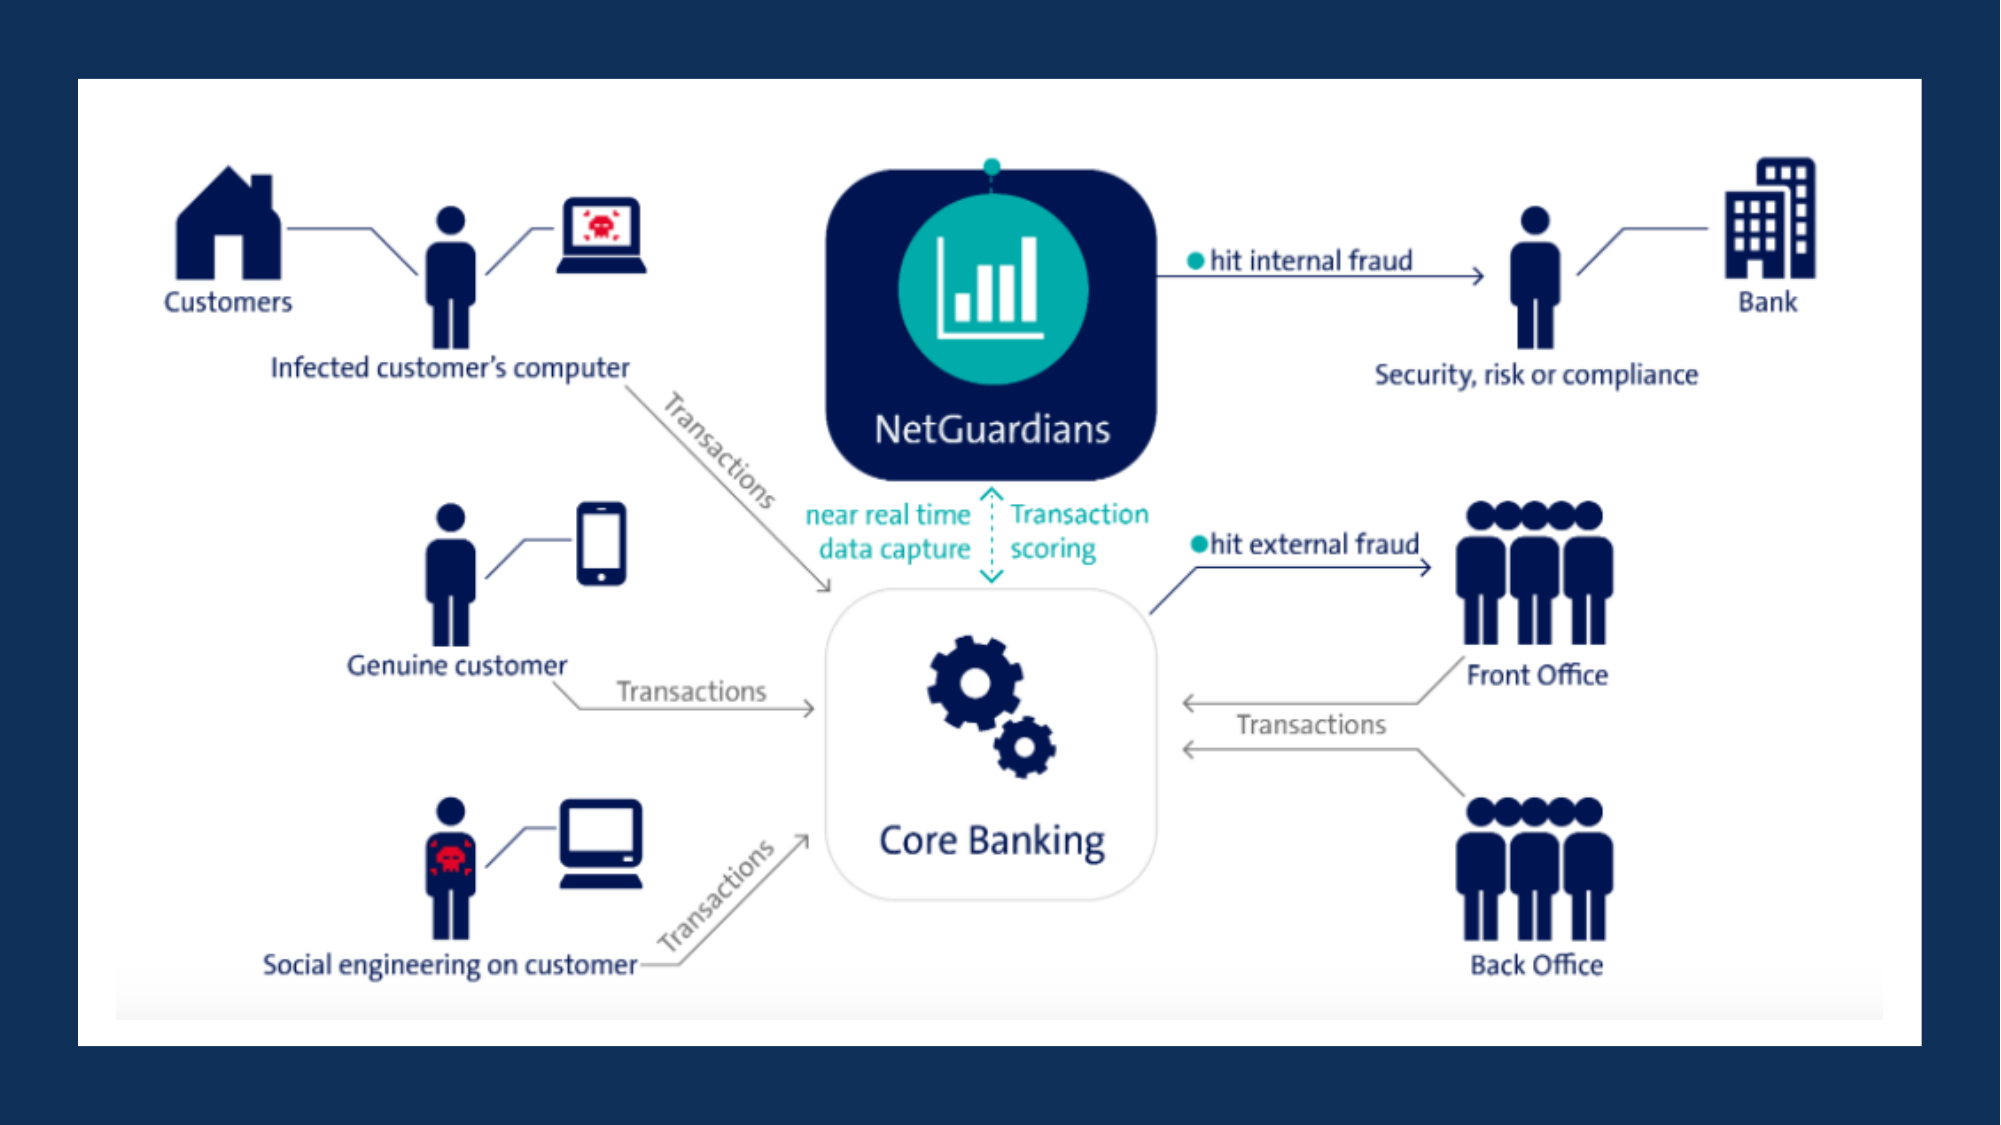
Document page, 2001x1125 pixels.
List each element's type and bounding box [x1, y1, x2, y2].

list [116, 105, 1883, 1020]
text_box [77, 78, 1923, 1047]
text_box [0, 0, 2000, 1125]
